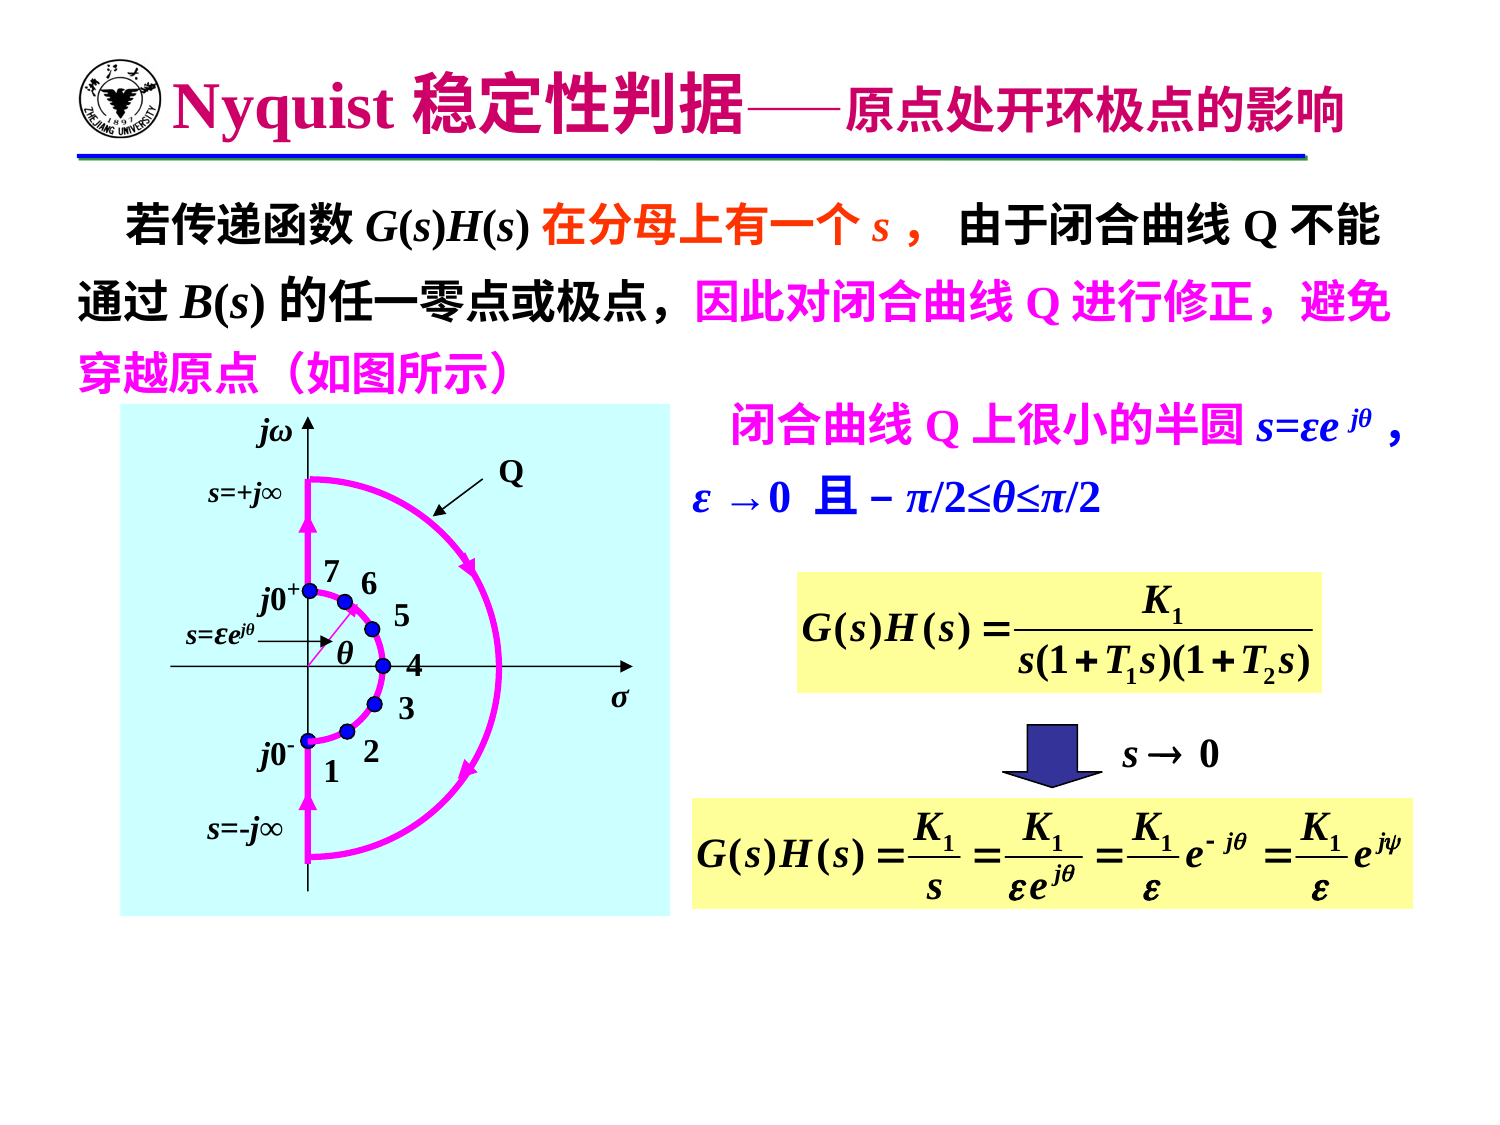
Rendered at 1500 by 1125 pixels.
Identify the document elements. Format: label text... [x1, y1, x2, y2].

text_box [195, 466, 309, 539]
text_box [309, 479, 500, 858]
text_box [691, 724, 1413, 910]
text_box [797, 571, 1322, 694]
text_box Nyquist稳定性判据——原点处开环极点的影响 [158, 27, 1400, 135]
text_box 若传递函数G(s)H(s)在分母上有一个s， 由于闭合曲线Q不能通过B(s)的任一零点或极点，因此对闭合曲线Q进行修正，避免穿越原点（如图所示） [62, 171, 1441, 407]
picture [78, 58, 162, 139]
text_box 闭合曲线Q上很小的半圆s=εe jθ，ε →0 且 –π/2≤θ≤π/2 [677, 371, 1449, 529]
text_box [432, 441, 534, 517]
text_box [195, 805, 316, 864]
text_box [120, 400, 671, 917]
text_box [169, 541, 429, 797]
